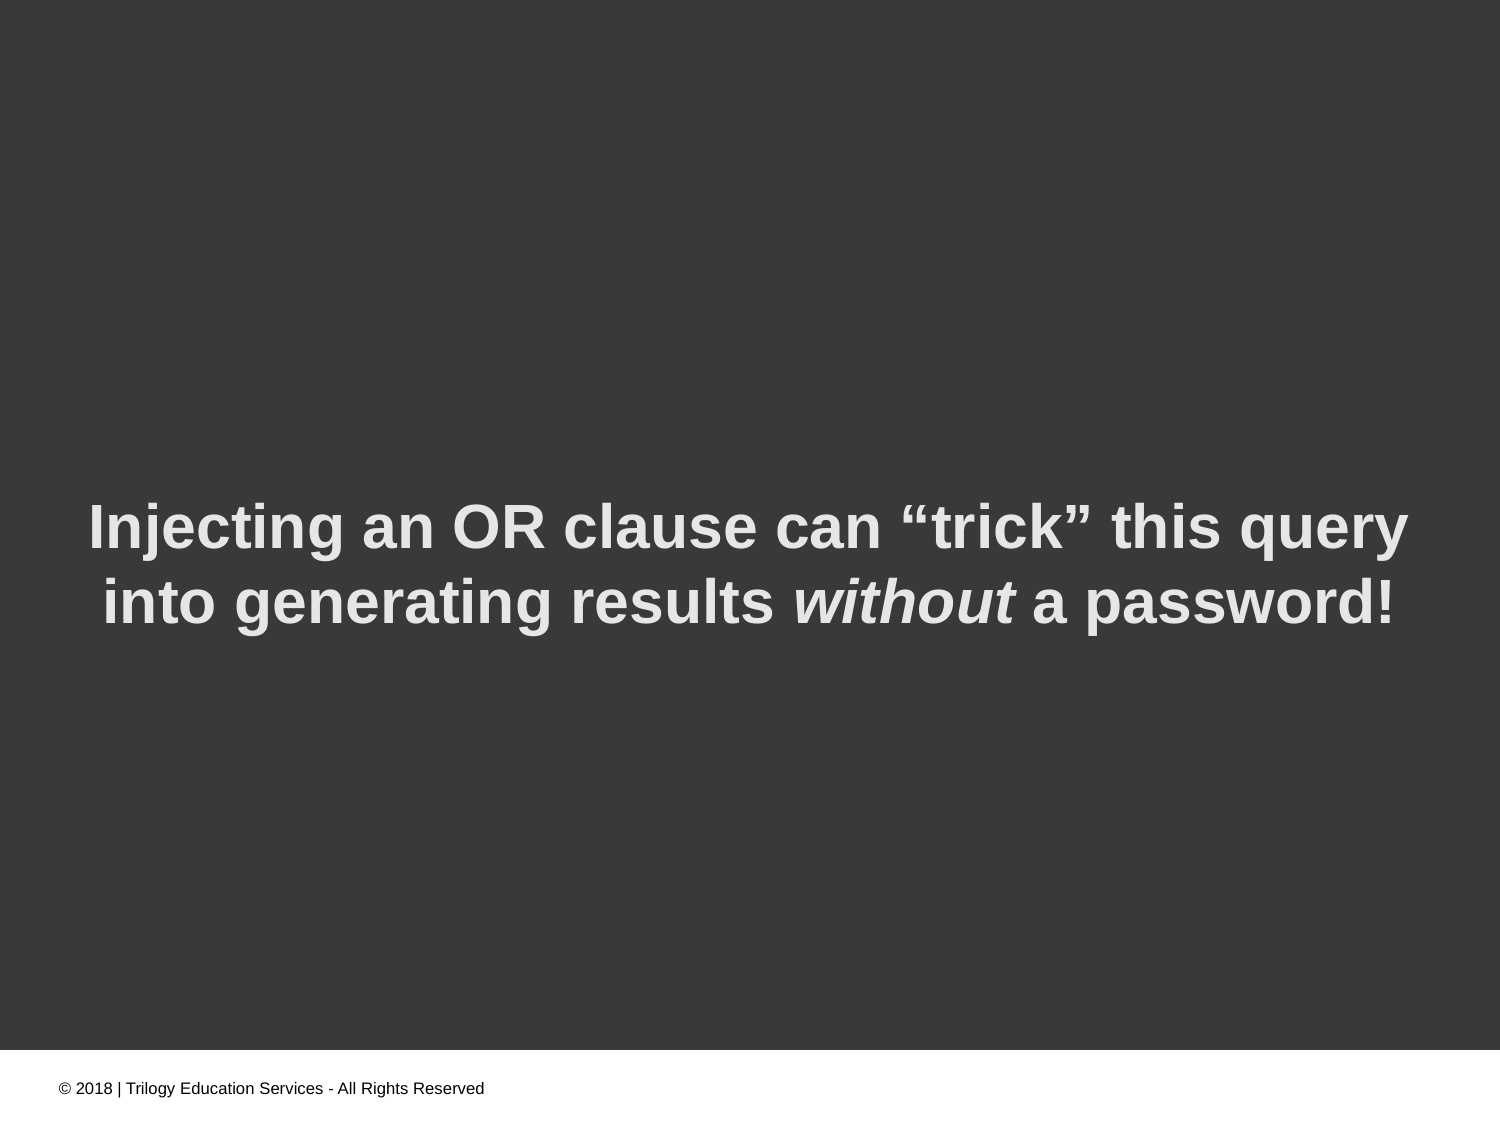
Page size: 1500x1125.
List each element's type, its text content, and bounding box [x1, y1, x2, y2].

text_box [0, 0, 1500, 1051]
text_box Injecting an OR clause can “trick” this query into generating results without a password! [31, 479, 1469, 644]
